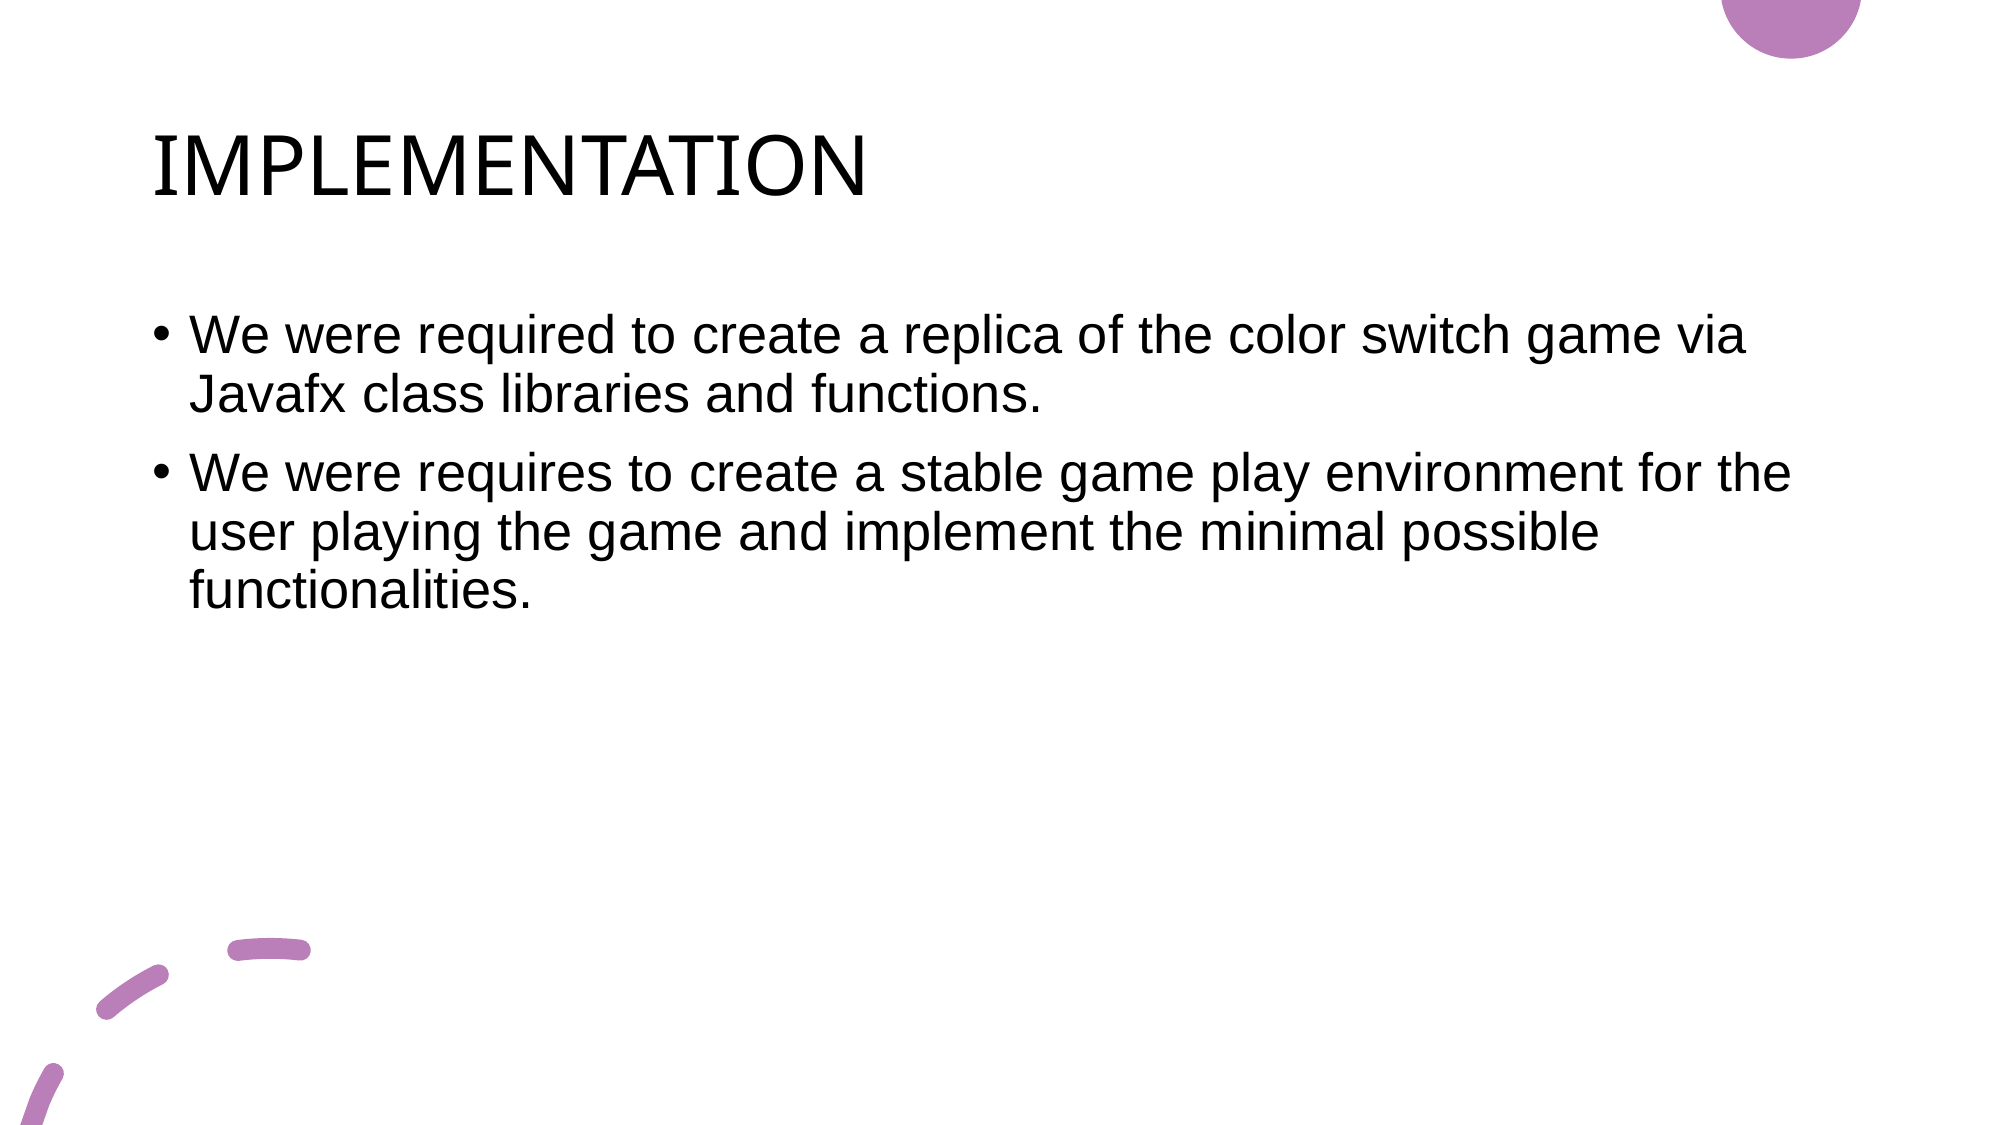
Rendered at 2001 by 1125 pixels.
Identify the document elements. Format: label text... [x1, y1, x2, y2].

title IMPLEMENTATION [137, 59, 1863, 278]
list We were required to create a replica of the color switch game via Javafx class libraries and functions. We were requires to create a stable game play environment for the user playing the game and implement the minimal possible functionalities. [137, 299, 1863, 933]
